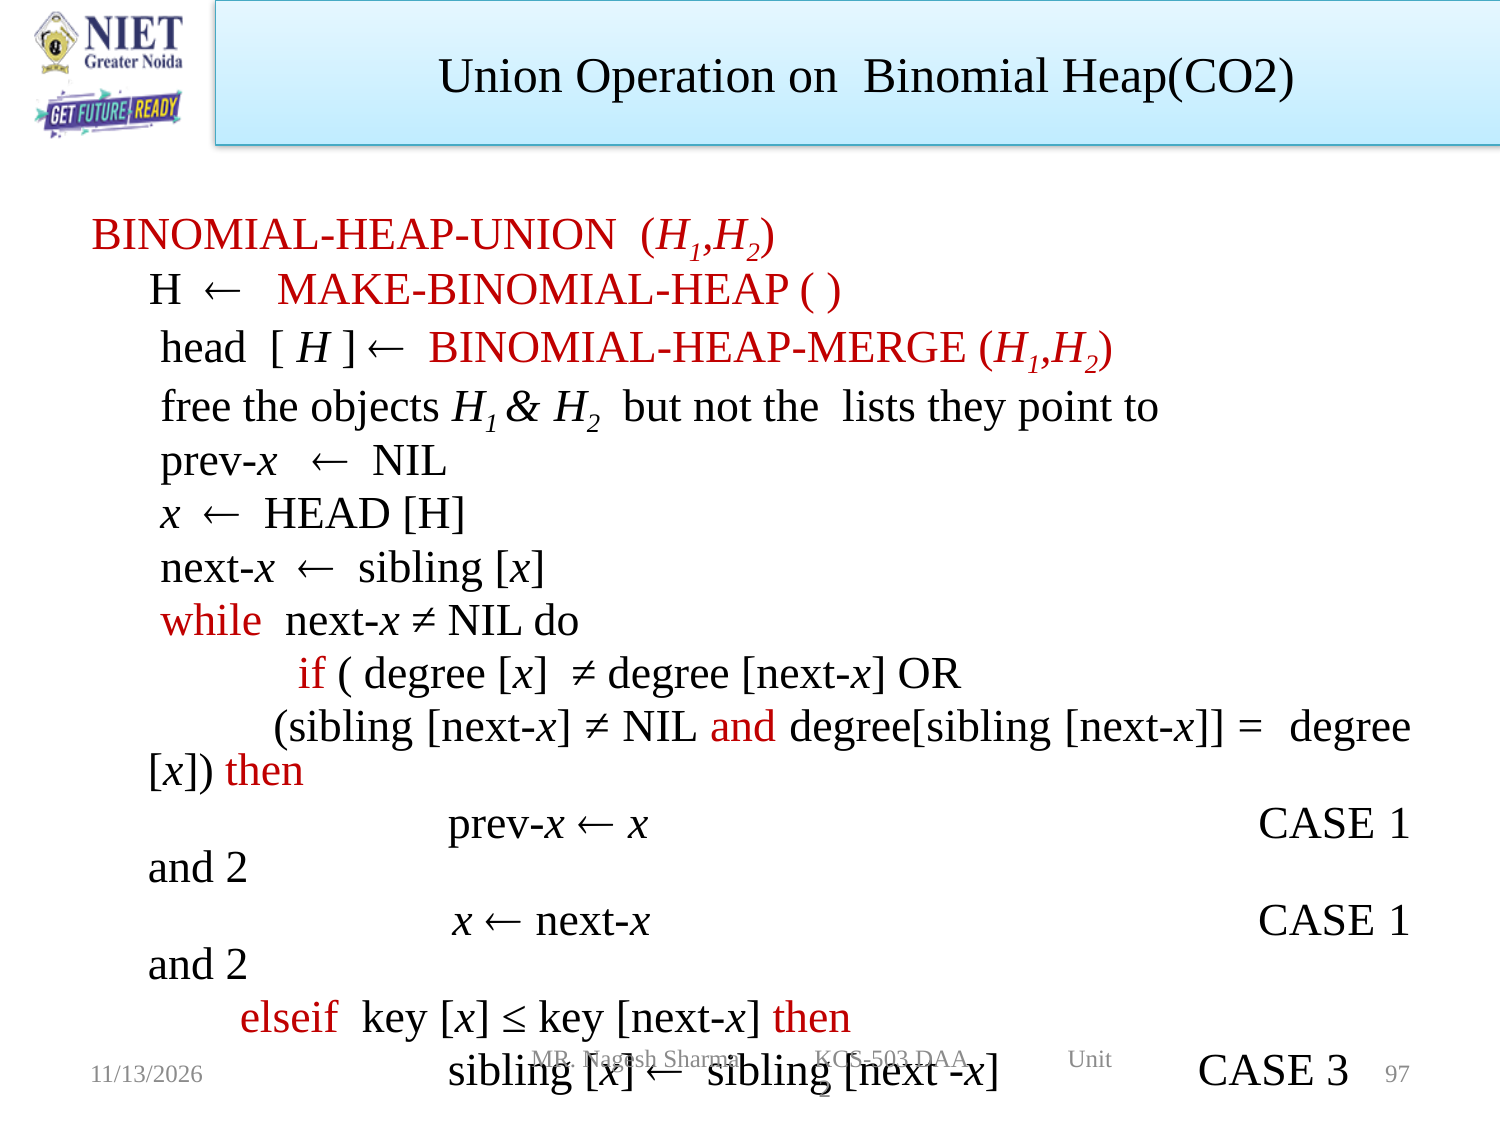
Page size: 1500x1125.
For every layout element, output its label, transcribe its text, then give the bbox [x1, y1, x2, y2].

footer MR. Nagesh Sharma KCS-503 DAA Unit 2 [512, 1042, 1074, 1103]
picture [0, 0, 216, 151]
text_box Union Operation on Binomial Heap(CO2) [216, 0, 1500, 146]
list BINOMIAL-HEAP-UNION (H1,H2) H  MAKE-BINOMIAL-HEAP ( ) head [ H ]  BINOMIAL-HEAP-MERGE (H1,H2) free the objects H1 & H2 but not the lists they point to prev-x  NIL x  HEAD [H] next-x  sibling [x] while next-x ≠ NIL do if ( degree [x] ≠ degree [next-x] OR (sibling [next-x] ≠ NIL and degree[sibling [next-x]] = degree [x]) then prev-x  x CASE 1 and 2 x  next-x CASE 1 and 2 elseif key [x] ≤ key [next-x] then sibling [x]  sibling [next -x] CASE 3 [76, 202, 1427, 1043]
slide_number 97 [1074, 1042, 1425, 1103]
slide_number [75, 1042, 425, 1103]
